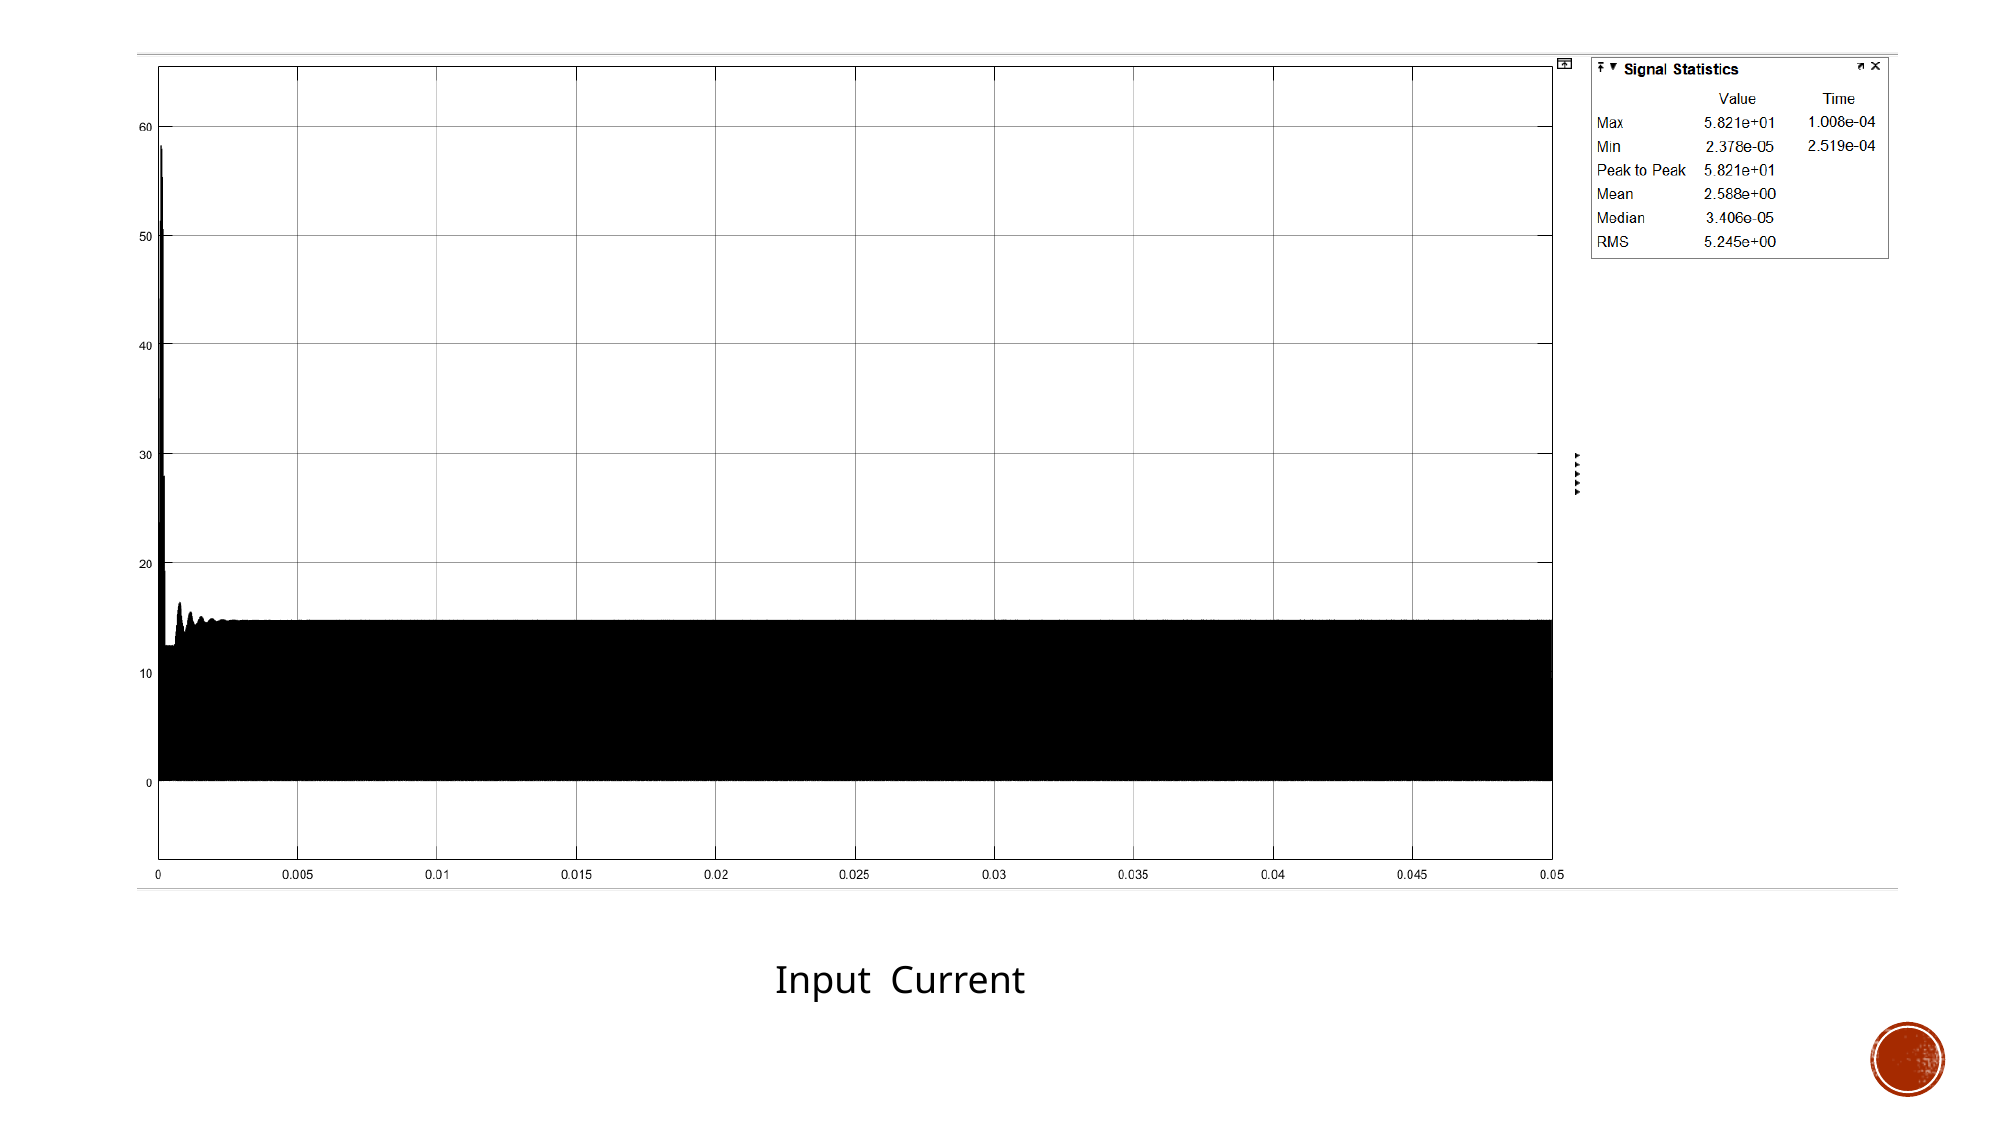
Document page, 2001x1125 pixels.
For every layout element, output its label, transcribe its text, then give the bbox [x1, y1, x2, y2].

picture [138, 53, 1899, 890]
text_box Input Current [760, 949, 1372, 1009]
